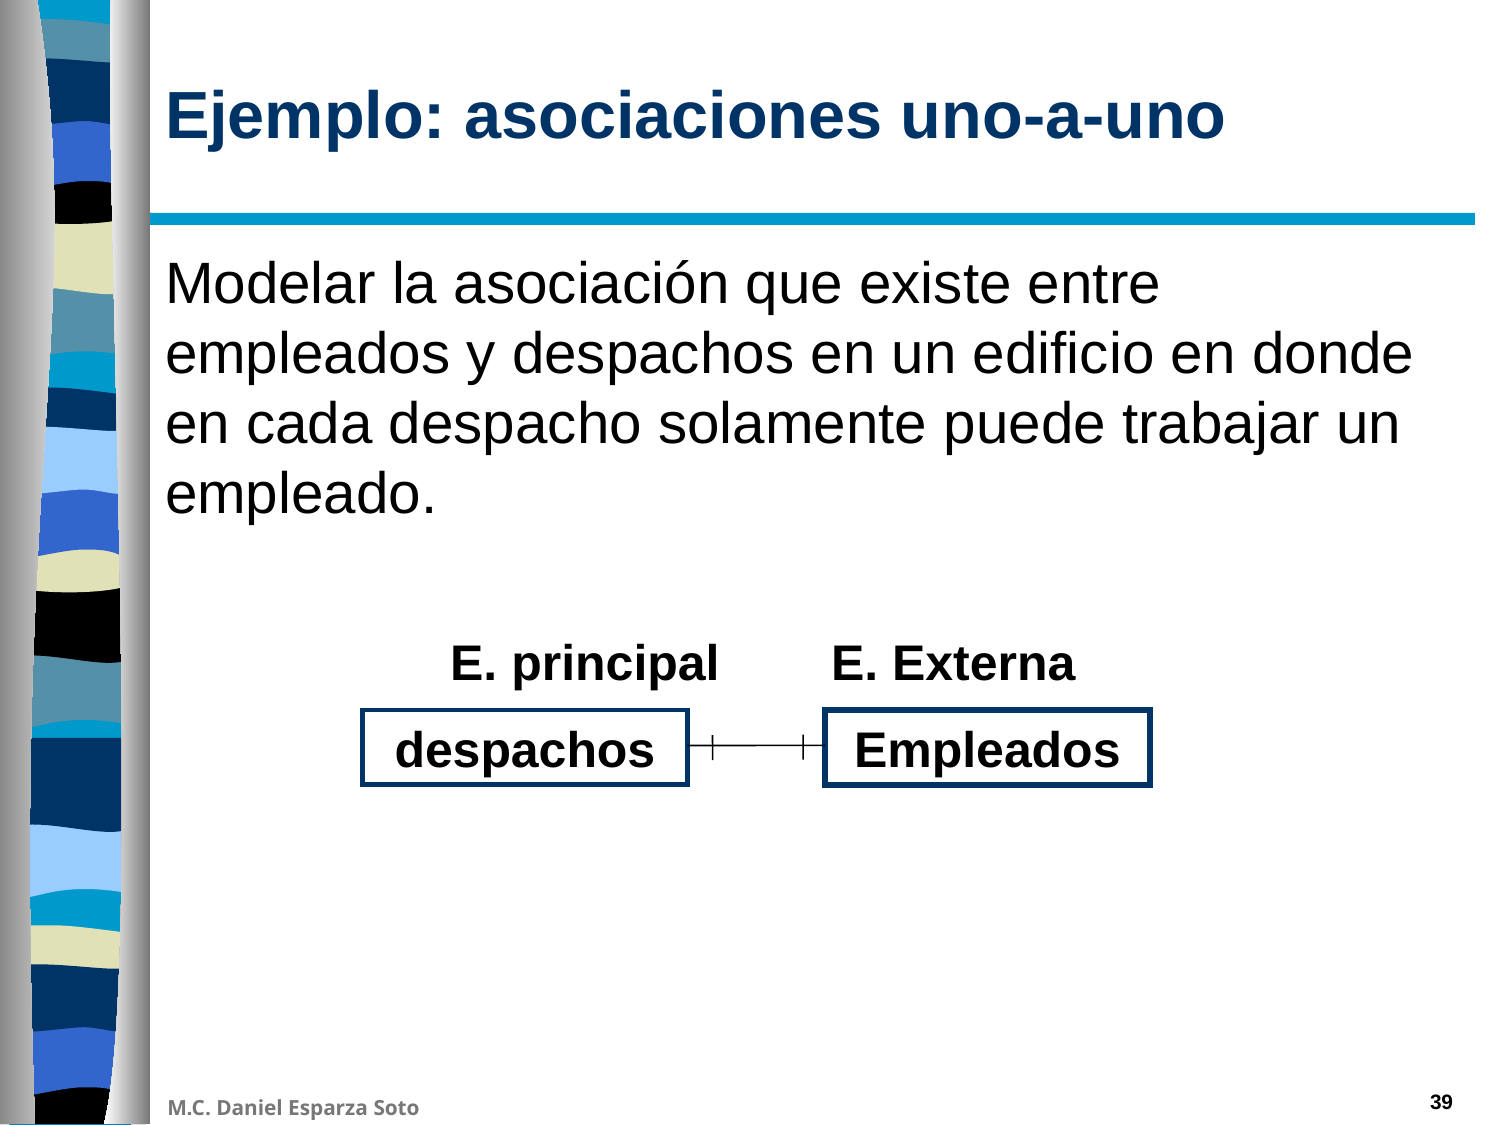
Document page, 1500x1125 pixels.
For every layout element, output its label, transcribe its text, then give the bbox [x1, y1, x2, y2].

title Ejemplo: asociaciones uno-a-uno [149, 18, 1468, 207]
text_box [362, 622, 1261, 792]
list Modelar la asociación que existe entre empleados y despachos en un edificio en donde en cada despacho solamente puede trabajar un empleado. [149, 237, 1468, 1101]
slide_number 39 [1155, 1081, 1469, 1122]
